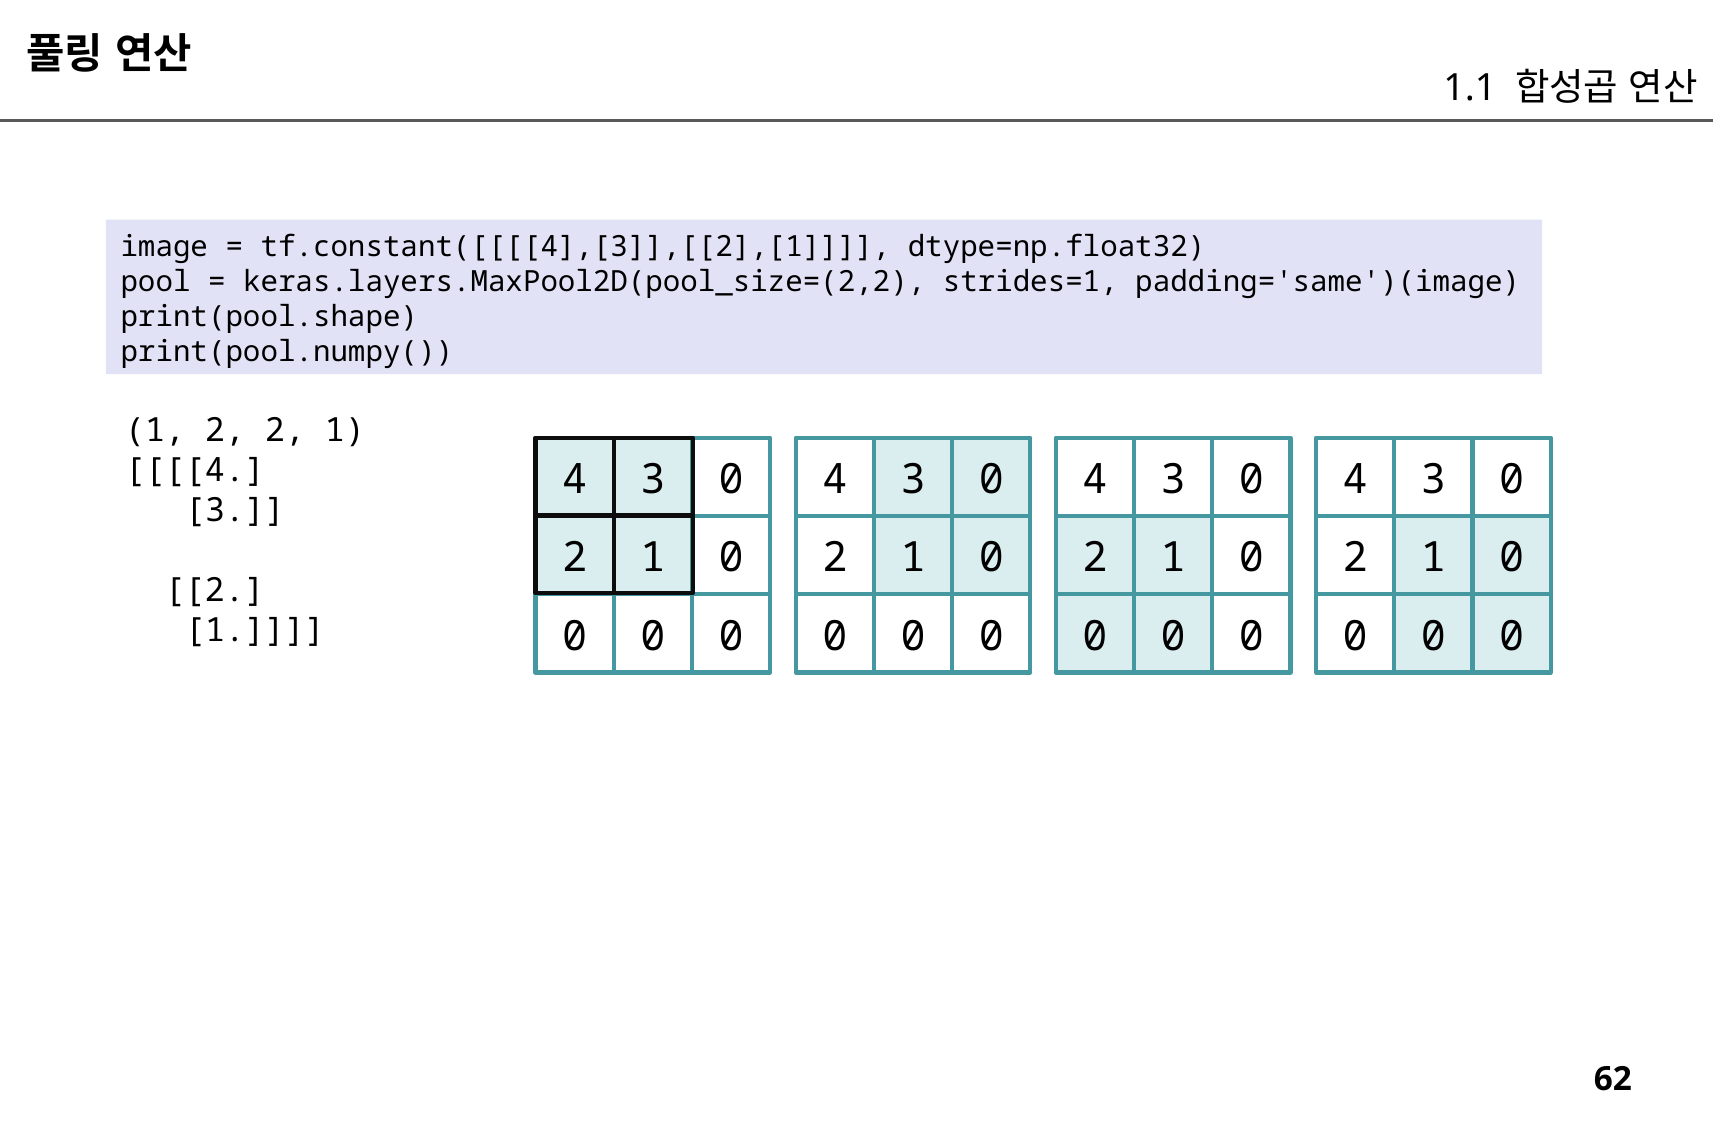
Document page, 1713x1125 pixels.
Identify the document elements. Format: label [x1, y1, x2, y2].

text_box [110, 400, 380, 656]
text_box [1054, 436, 1293, 675]
text_box [1314, 436, 1553, 675]
text_box [794, 436, 1032, 675]
text_box [11, 13, 1713, 111]
text_box [533, 436, 772, 675]
text_box [105, 219, 1543, 375]
text_box [535, 437, 693, 594]
